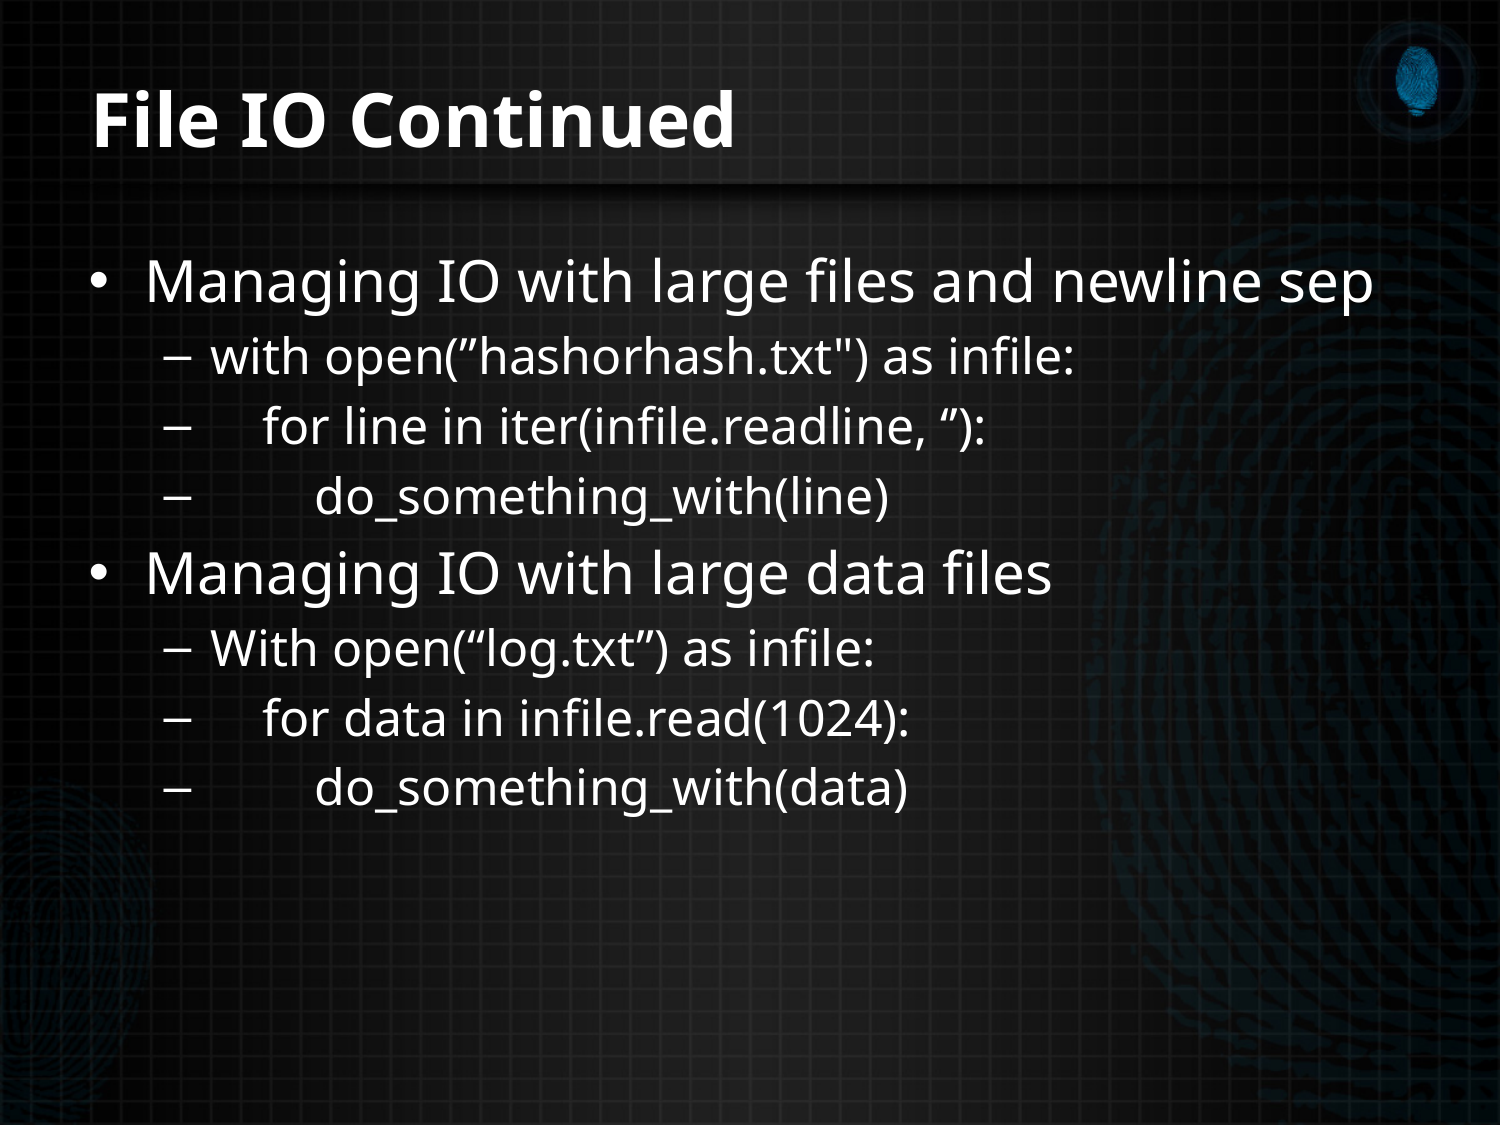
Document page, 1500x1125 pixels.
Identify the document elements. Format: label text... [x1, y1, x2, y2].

title File IO Continued [75, 24, 1425, 212]
list Managing IO with large files and newline sep with open(”hashorhash.txt") as infile: for line in iter(infile.readline, ‘’): do_something_with(line) Managing IO with large data files With open(“log.txt”) as infile: for data in infile.read(1024): do_something_with(data) [73, 236, 1424, 1100]
picture [0, 0, 1500, 1125]
